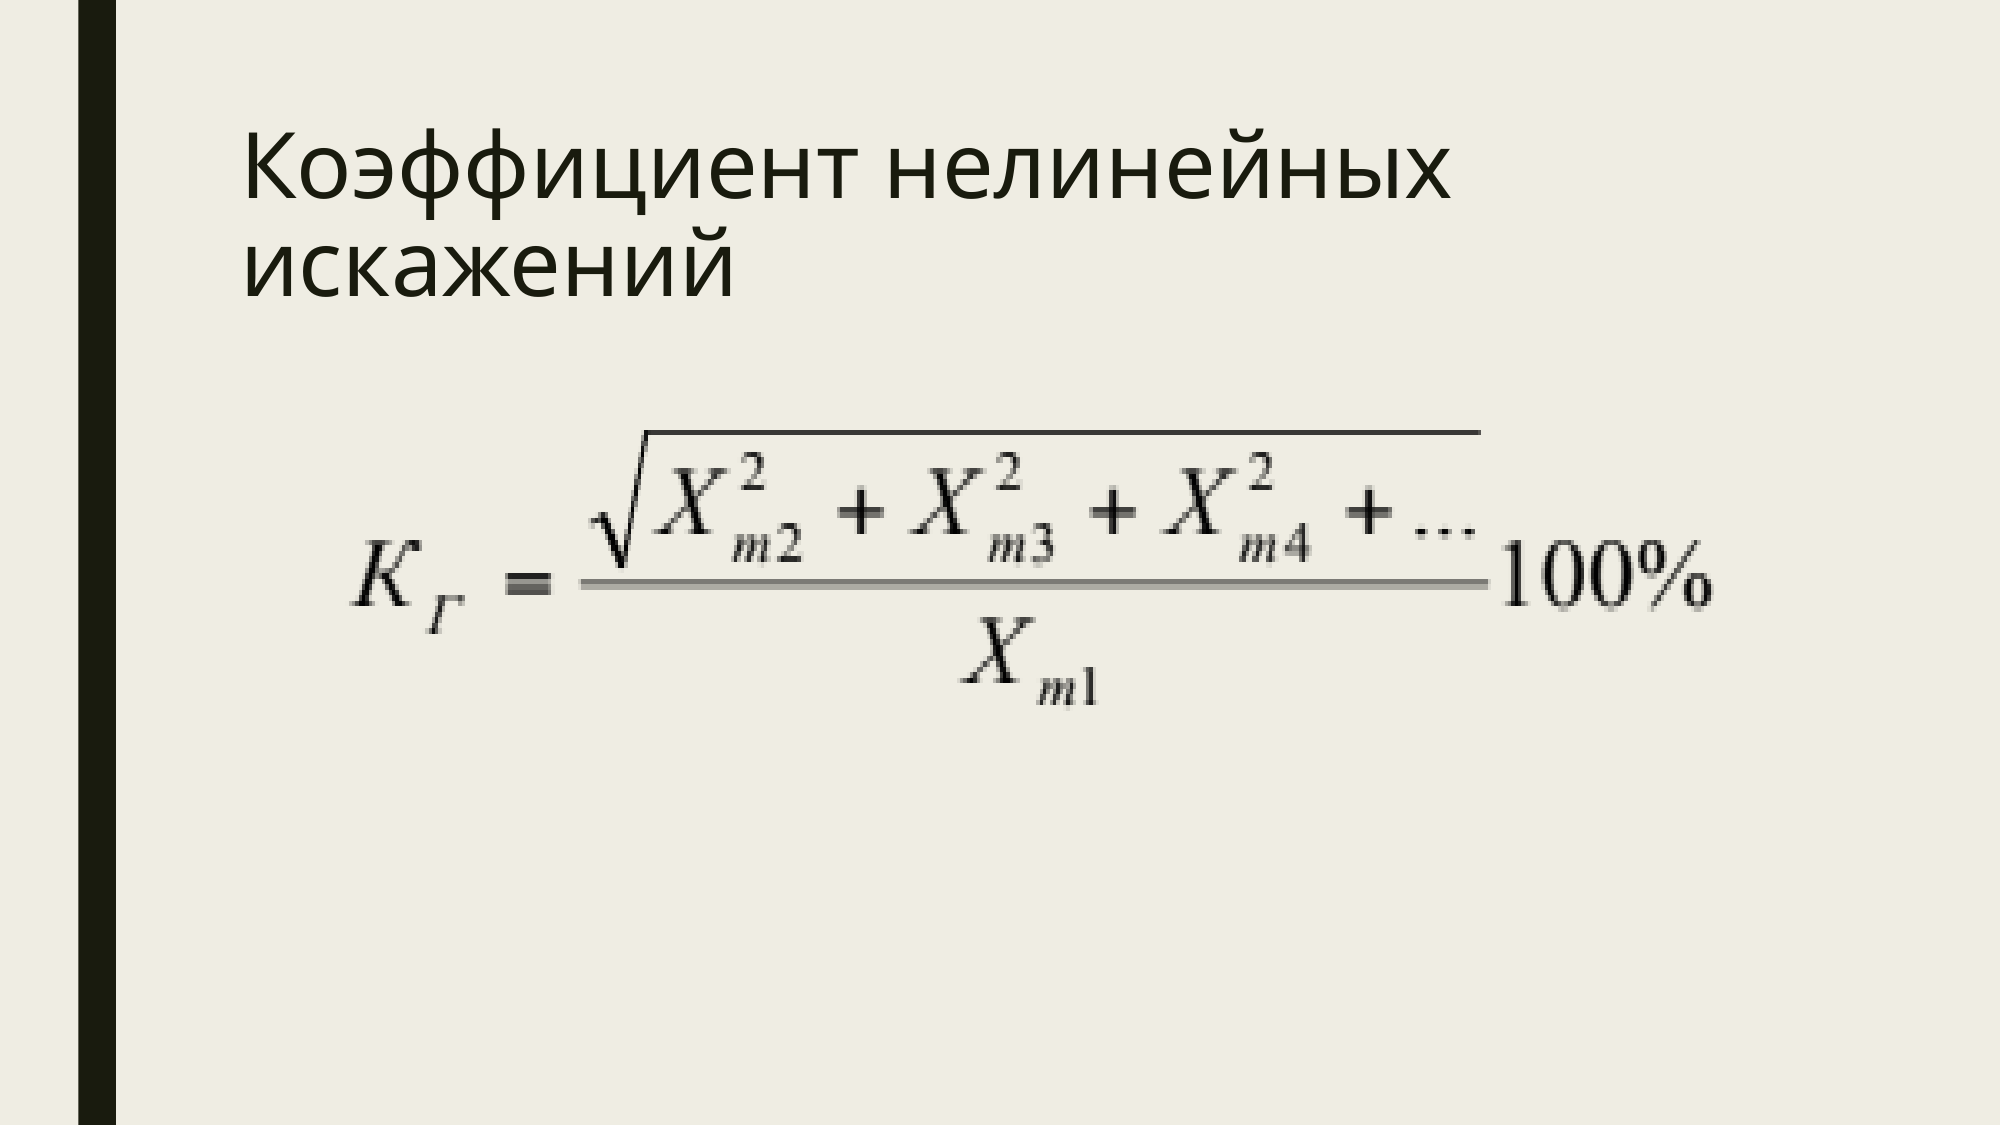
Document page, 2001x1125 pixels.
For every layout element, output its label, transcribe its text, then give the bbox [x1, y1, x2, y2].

title Коэффициент нелинейных искажений [225, 112, 1800, 357]
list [336, 408, 1725, 717]
